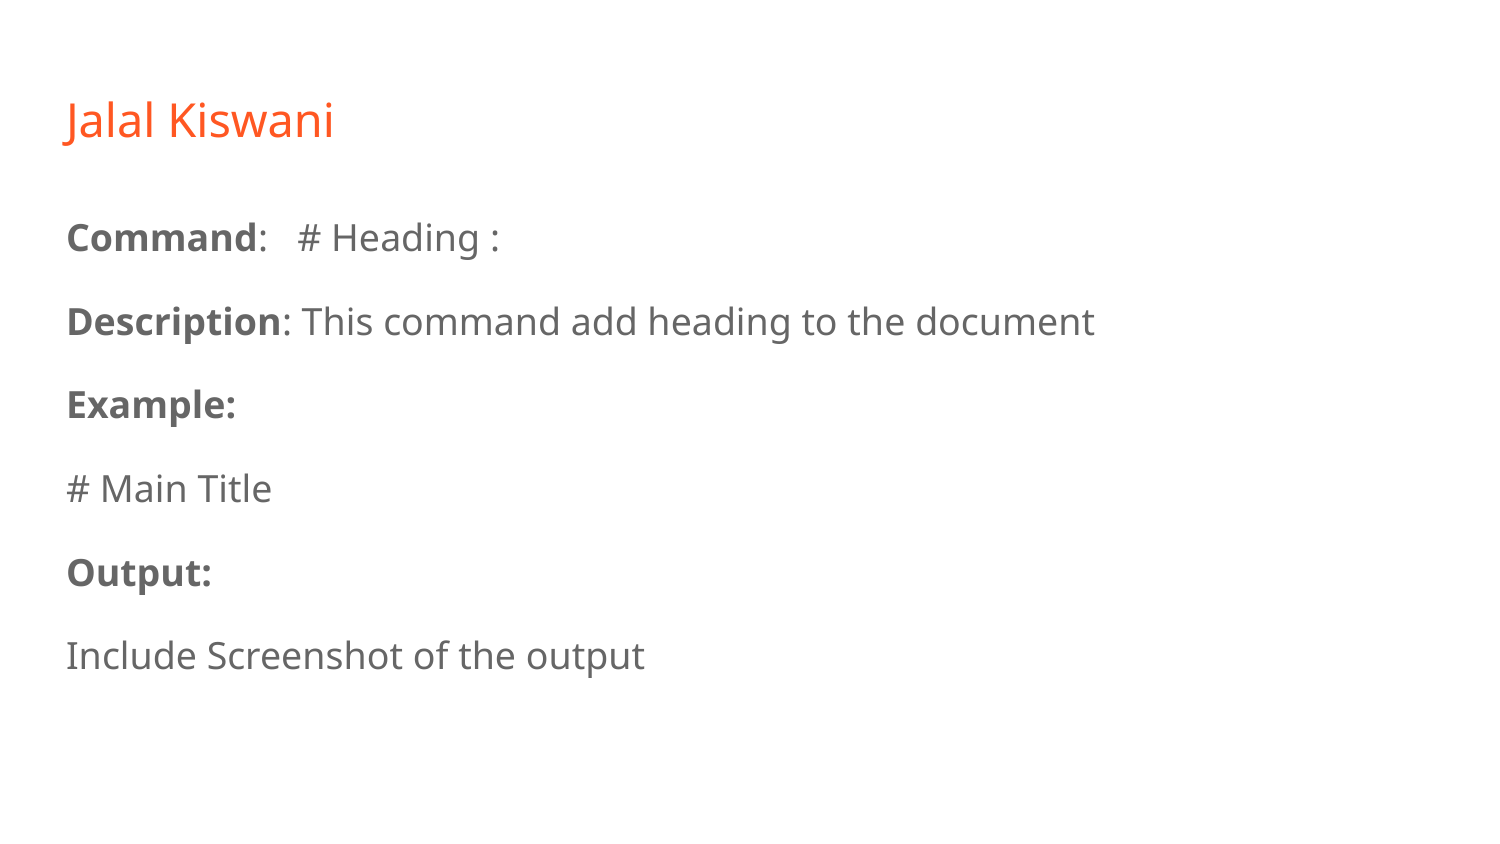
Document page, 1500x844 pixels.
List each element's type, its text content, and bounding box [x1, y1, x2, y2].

title Jalal Kiswani [51, 72, 1449, 167]
list Command: # Heading : Description: This command add heading to the document Example: # Main Title Output: Include Screenshot of the output [51, 189, 1449, 750]
